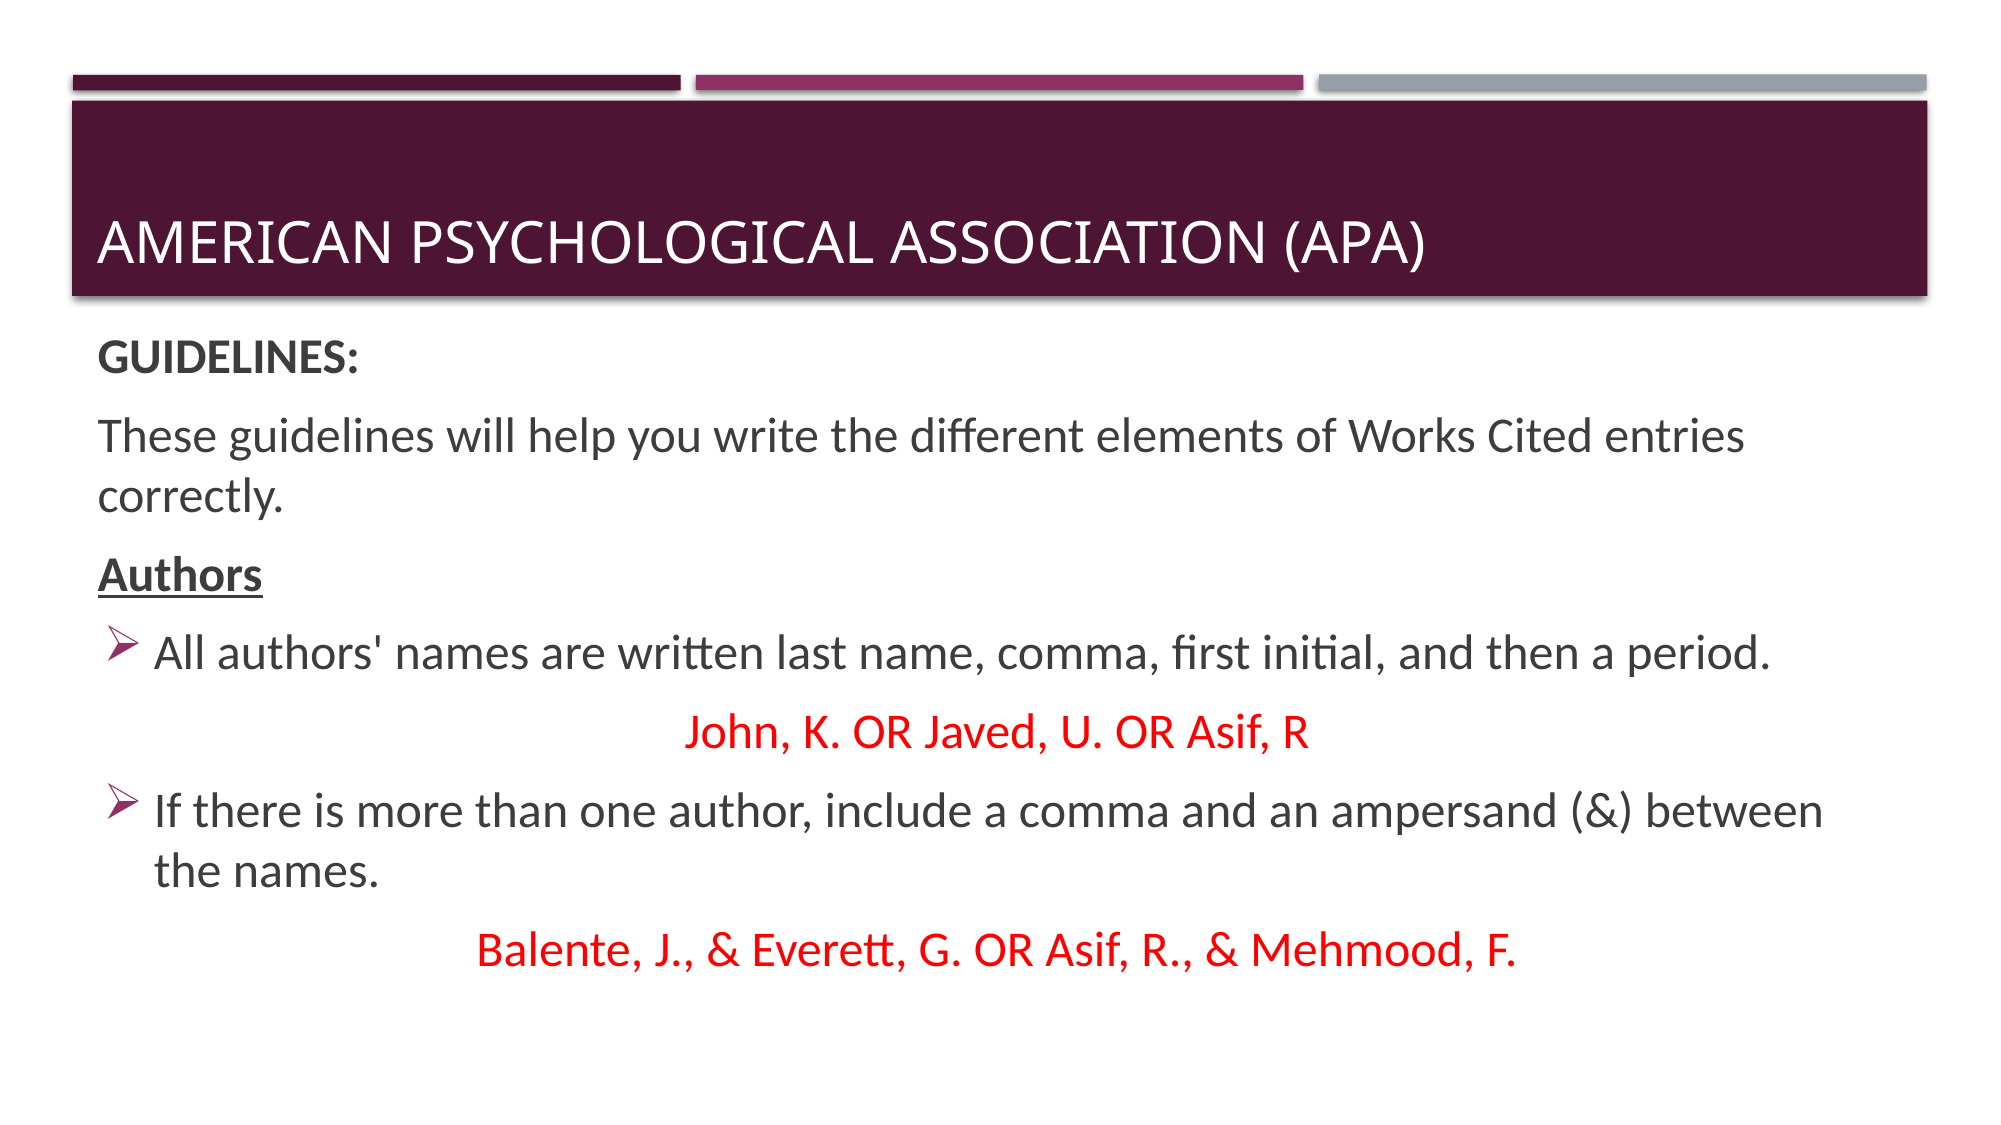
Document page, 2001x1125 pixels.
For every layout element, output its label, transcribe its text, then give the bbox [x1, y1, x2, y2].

list GUIDELINES: These guidelines will help you write the different elements of Works Cited entries correctly. Authors All authors' names are written last name, comma, first initial, and then a period. John, K. OR Javed, U. OR Asif, R If there is more than one author, include a comma and an ampersand (&) between the names. Balente, J., & Everett, G. OR Asif, R., & Mehmood, F. [82, 316, 1912, 1034]
title American Psychological Association (APA) [82, 174, 1761, 316]
